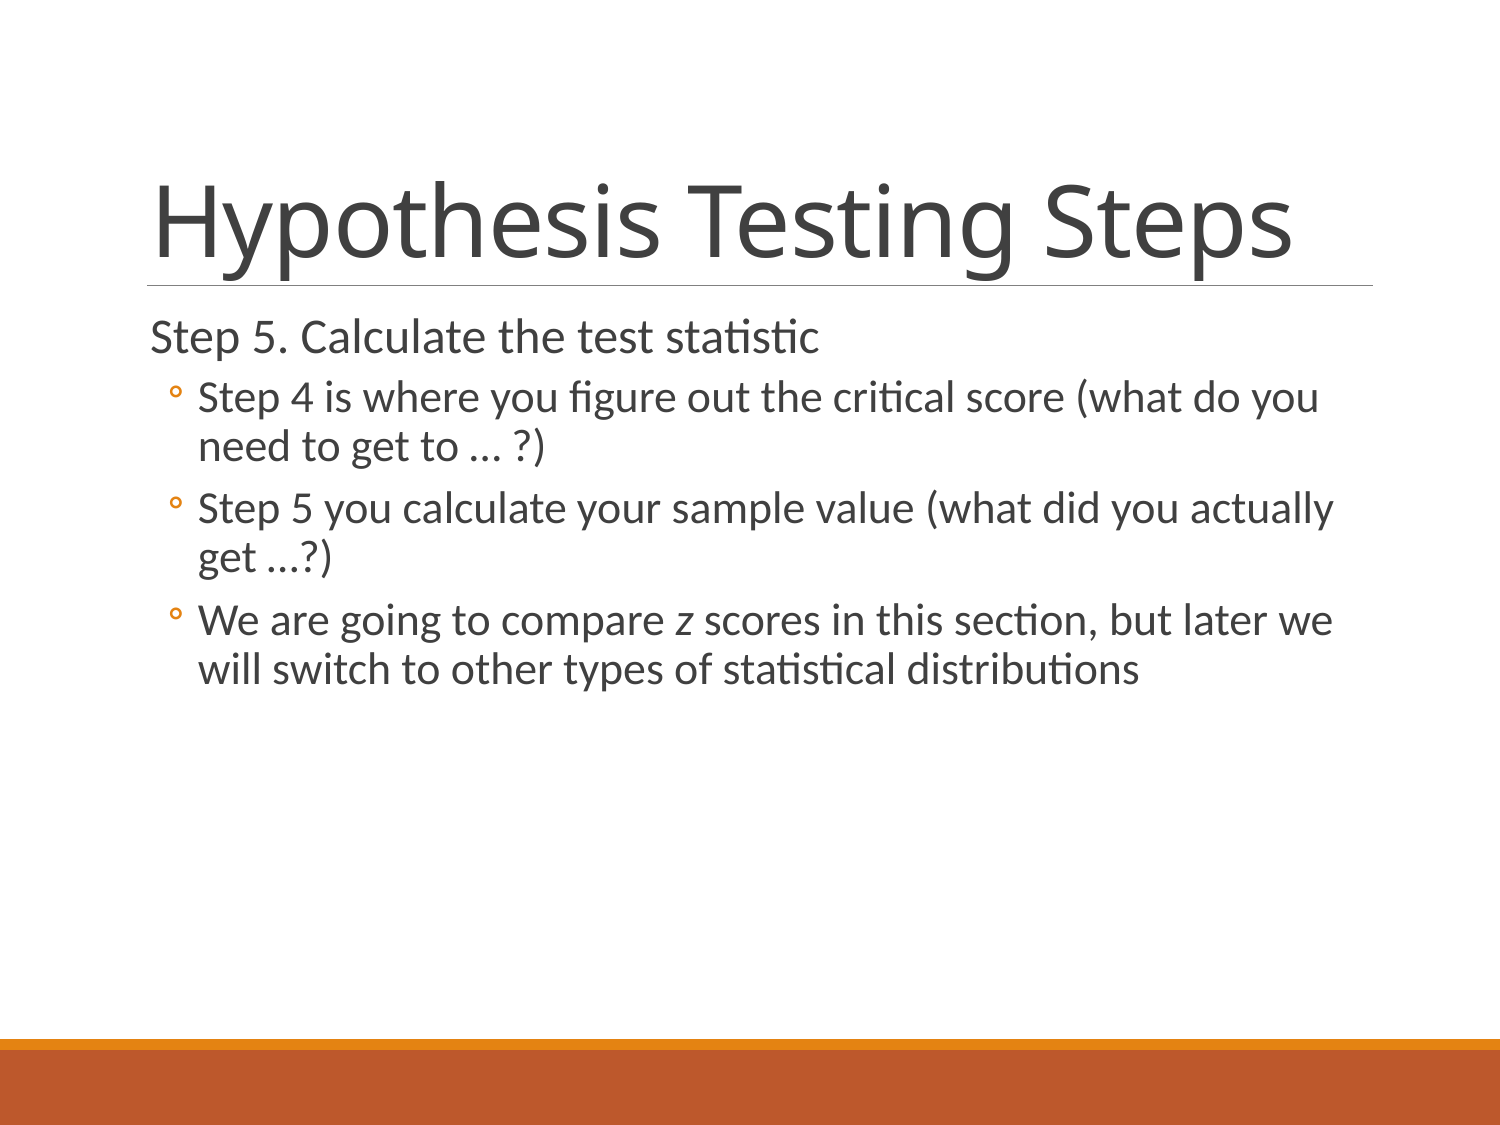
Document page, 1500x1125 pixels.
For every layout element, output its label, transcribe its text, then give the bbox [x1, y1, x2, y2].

list Step 5. Calculate the test statistic Step 4 is where you figure out the critical score (what do you need to get to … ?) Step 5 you calculate your sample value (what did you actually get …?) We are going to compare z scores in this section, but later we will switch to other types of statistical distributions [135, 302, 1373, 963]
title Hypothesis Testing Steps [135, 47, 1373, 285]
